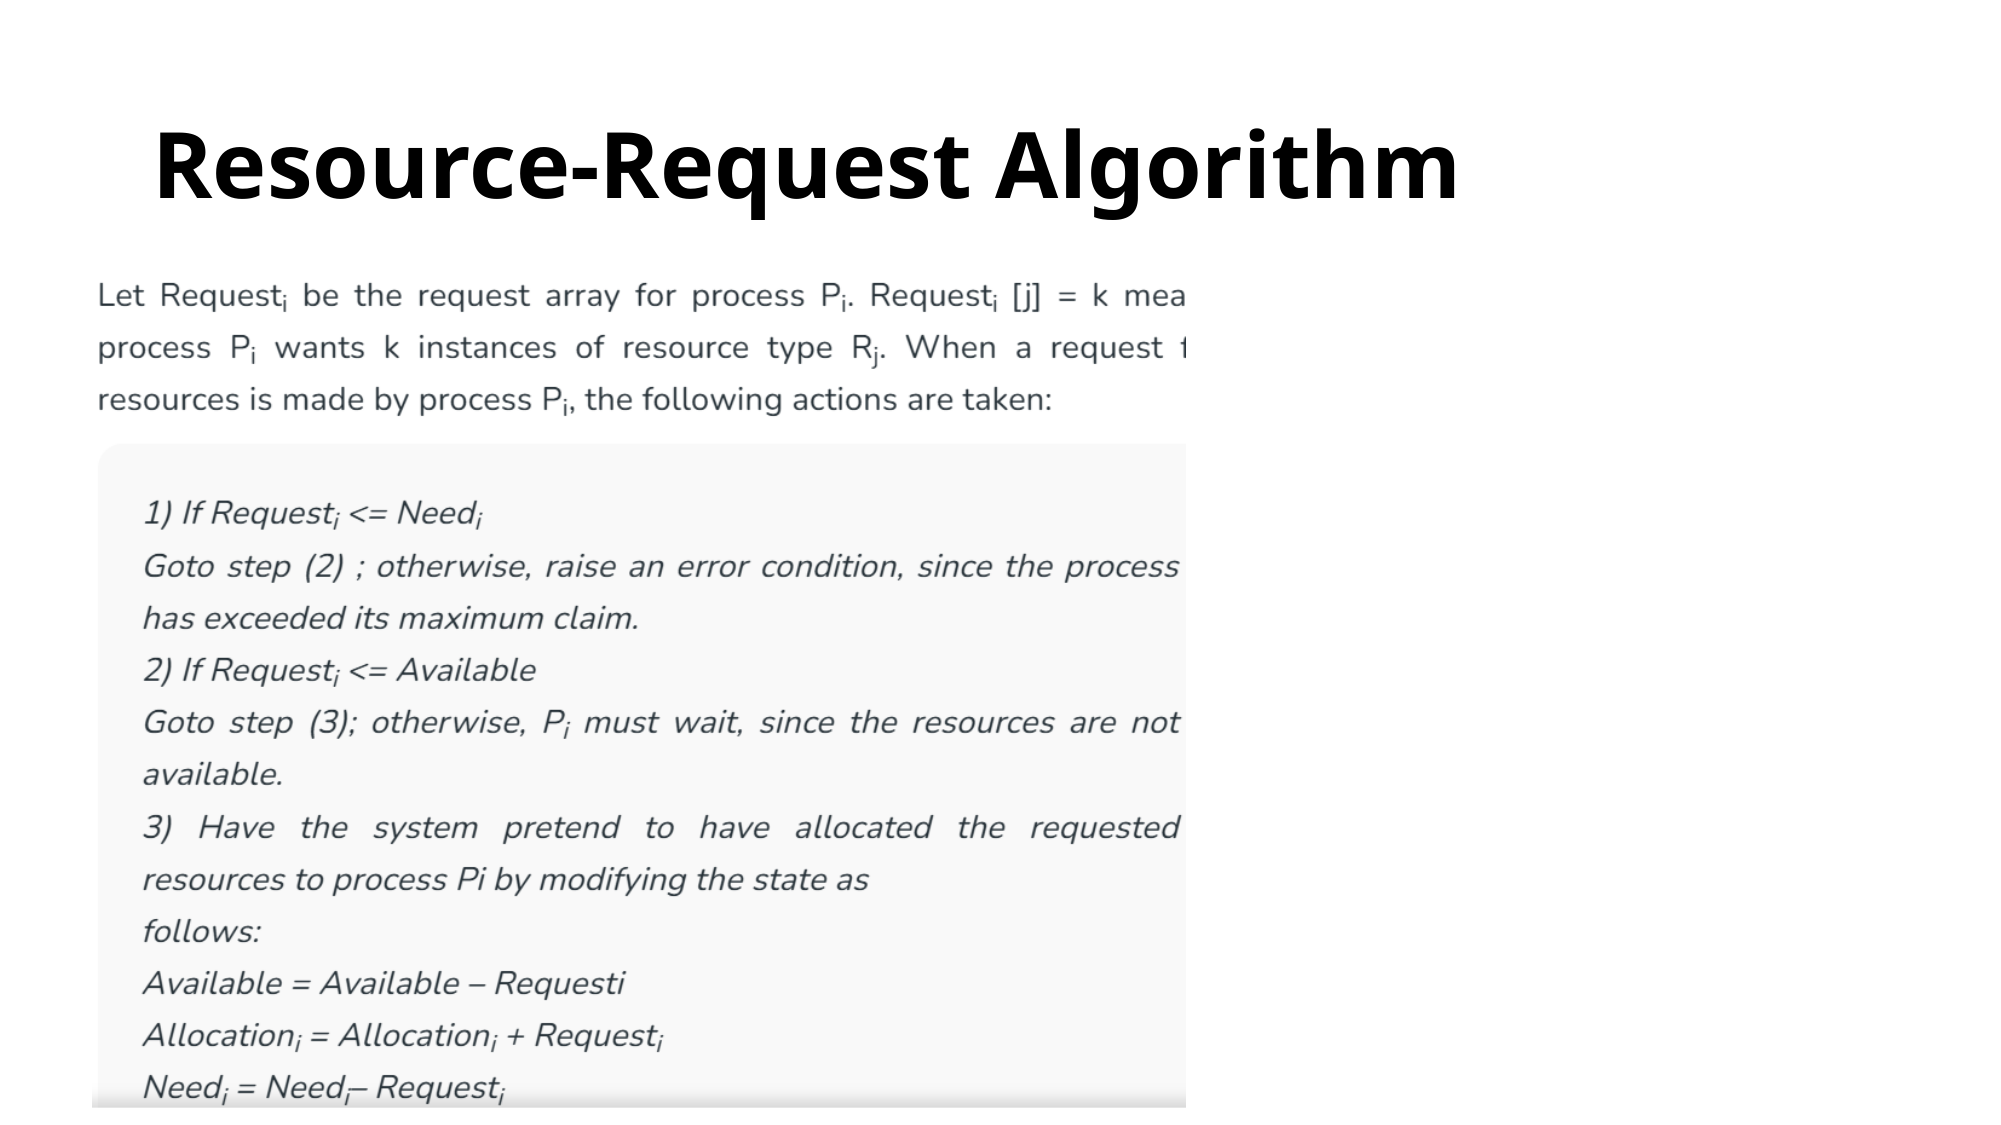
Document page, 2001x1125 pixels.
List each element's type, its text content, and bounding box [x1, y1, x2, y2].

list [92, 277, 1186, 1109]
title Resource-Request Algorithm [137, 59, 1863, 278]
